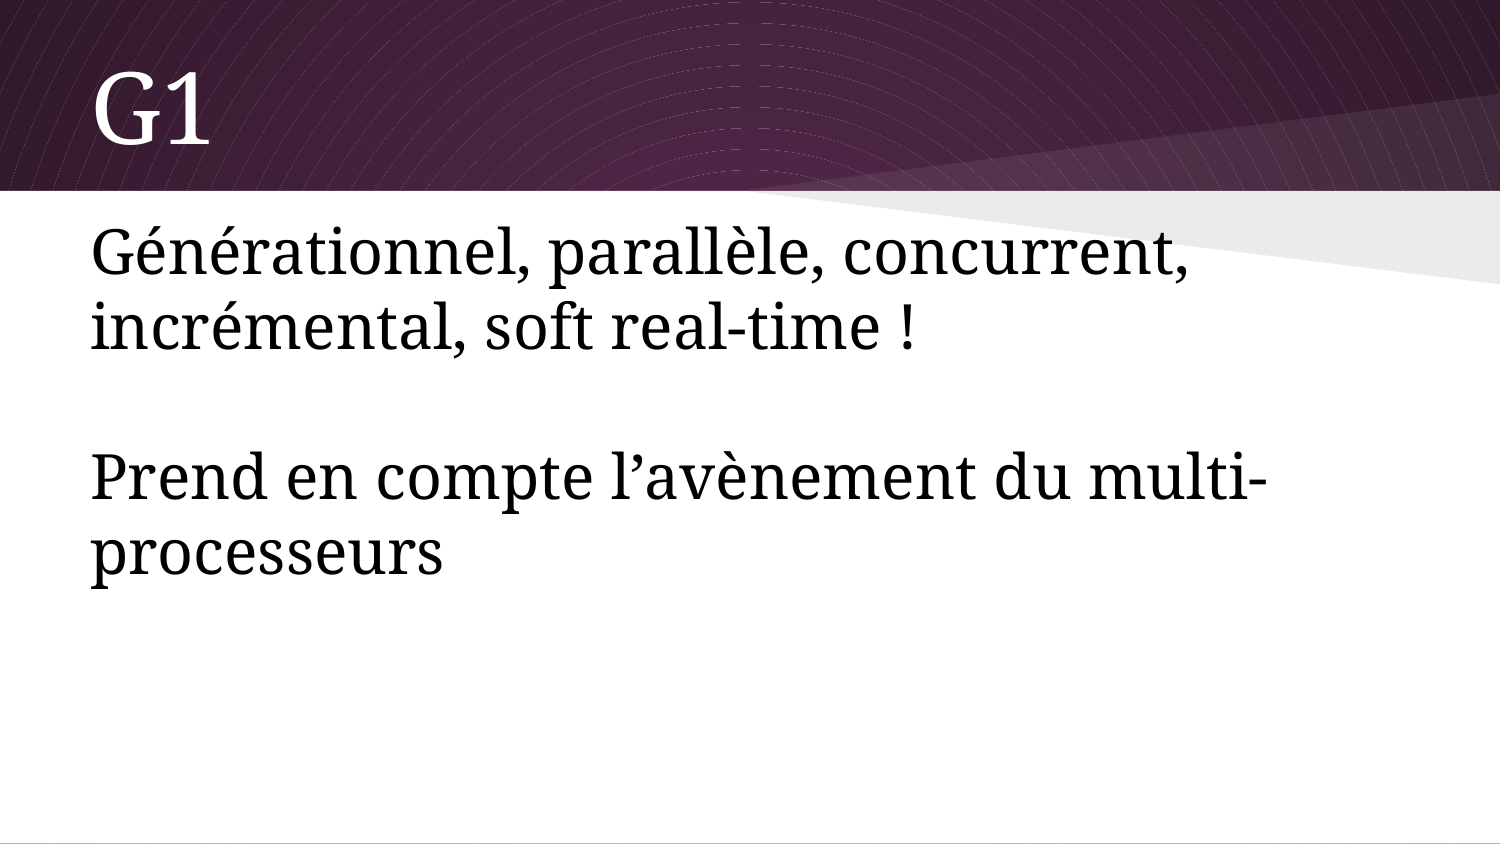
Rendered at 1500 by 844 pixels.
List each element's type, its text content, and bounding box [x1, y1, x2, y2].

title G1 [75, 33, 1425, 175]
list Générationnel, parallèle, concurrent, incrémental, soft real-time ! Prend en compte l’avènement du multi-processeurs [75, 196, 1425, 808]
